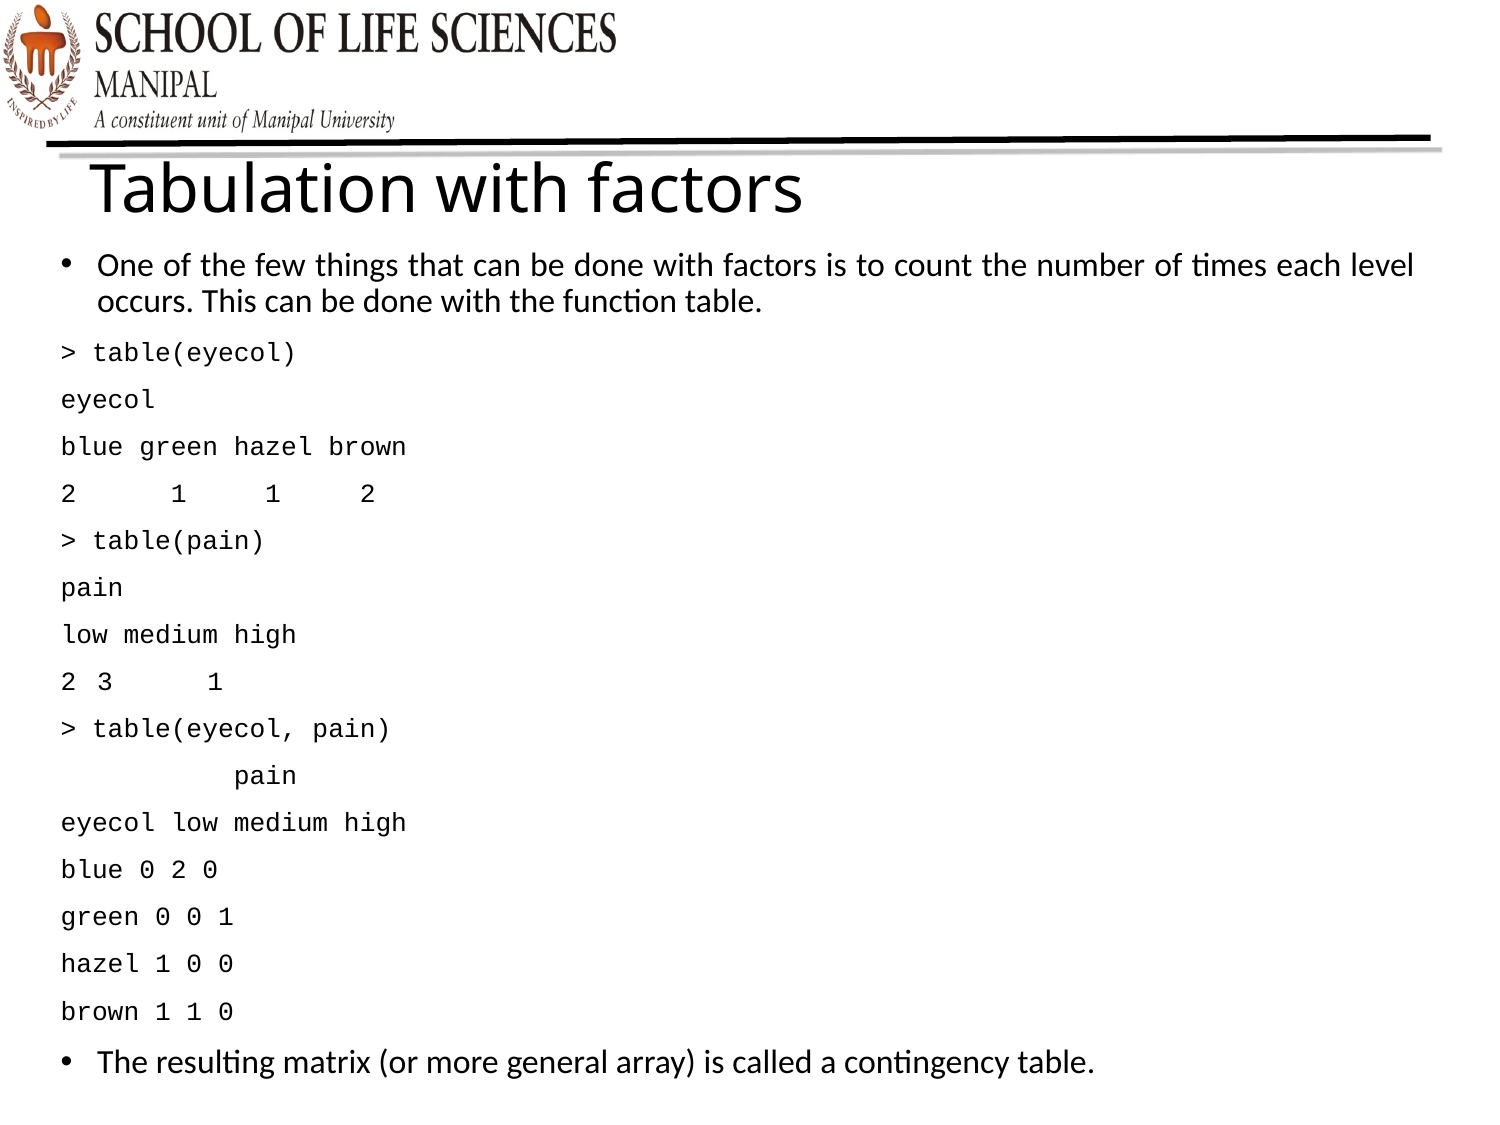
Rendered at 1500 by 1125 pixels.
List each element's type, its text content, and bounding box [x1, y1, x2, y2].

picture [3, 4, 616, 133]
list One of the few things that can be done with factors is to count the number of times each level occurs. This can be done with the function table. > table(eyecol) eyecol blue green hazel brown 2 1 1 2 > table(pain) pain low medium high 3 1 > table(eyecol, pain) pain eyecol low medium high blue 0 2 0 green 0 0 1 hazel 1 0 0 brown 1 1 0 The resulting matrix (or more general array) is called a contingency table. [45, 239, 1430, 1096]
text_box Tabulation with factors [74, 147, 1425, 239]
